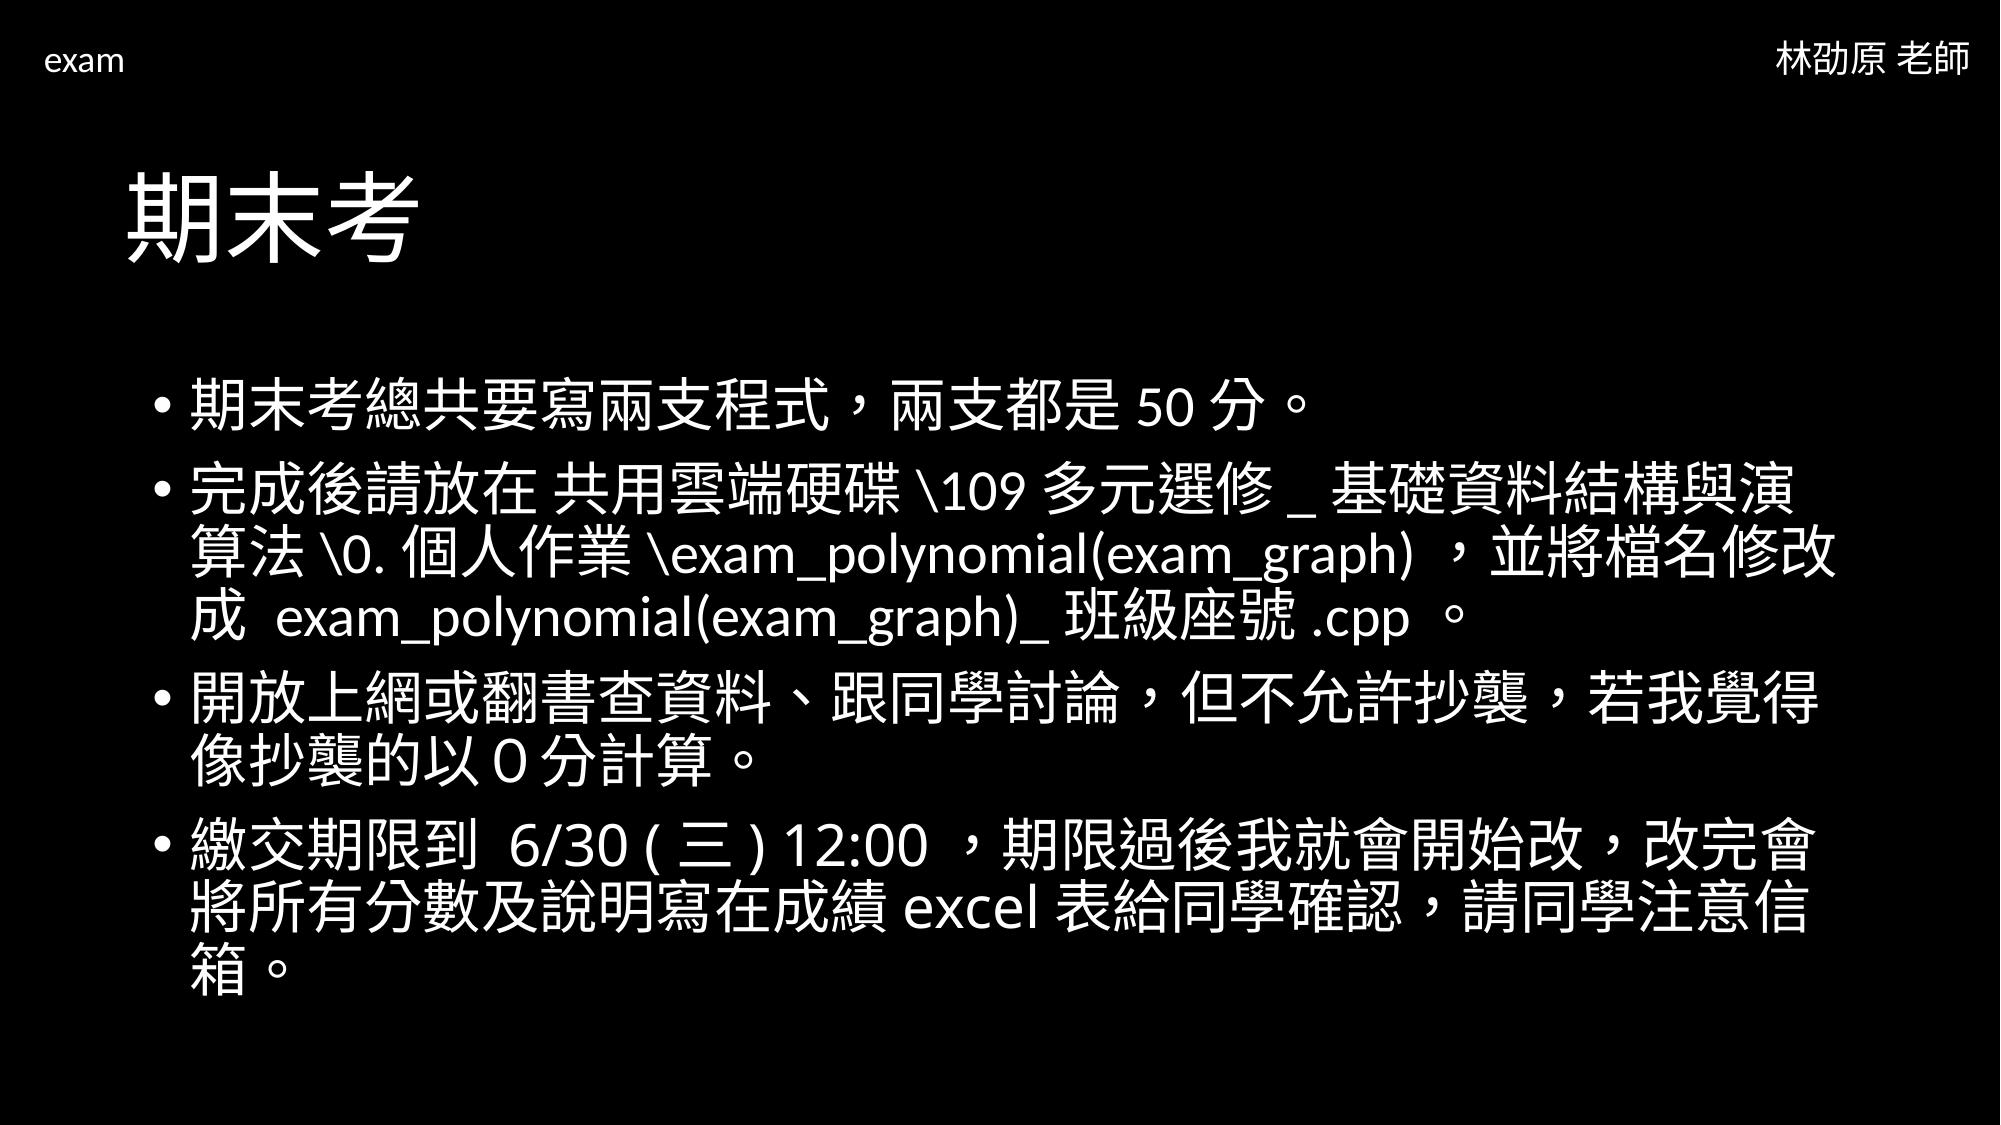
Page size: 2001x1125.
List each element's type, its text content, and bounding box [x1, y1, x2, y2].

title 期末考 [109, 114, 1905, 333]
text_box exam [29, 27, 141, 87]
list 期末考總共要寫兩支程式，兩支都是50分。 完成後請放在 共用雲端硬碟\109多元選修_基礎資料結構與演算法\0.個人作業\exam_polynomial(exam_graph)，並將檔名修改成 exam_polynomial(exam_graph)_班級座號.cpp。 開放上網或翻書查資料、跟同學討論，但不允許抄襲，若我覺得像抄襲的以０分計算。 繳交期限到 6/30 (三) 12:00，期限過後我就會開始改，改完會將所有分數及說明寫在成績excel表給同學確認，請同學注意信箱。 [137, 368, 1863, 1028]
text_box 林劭原 老師 [1760, 27, 1987, 87]
